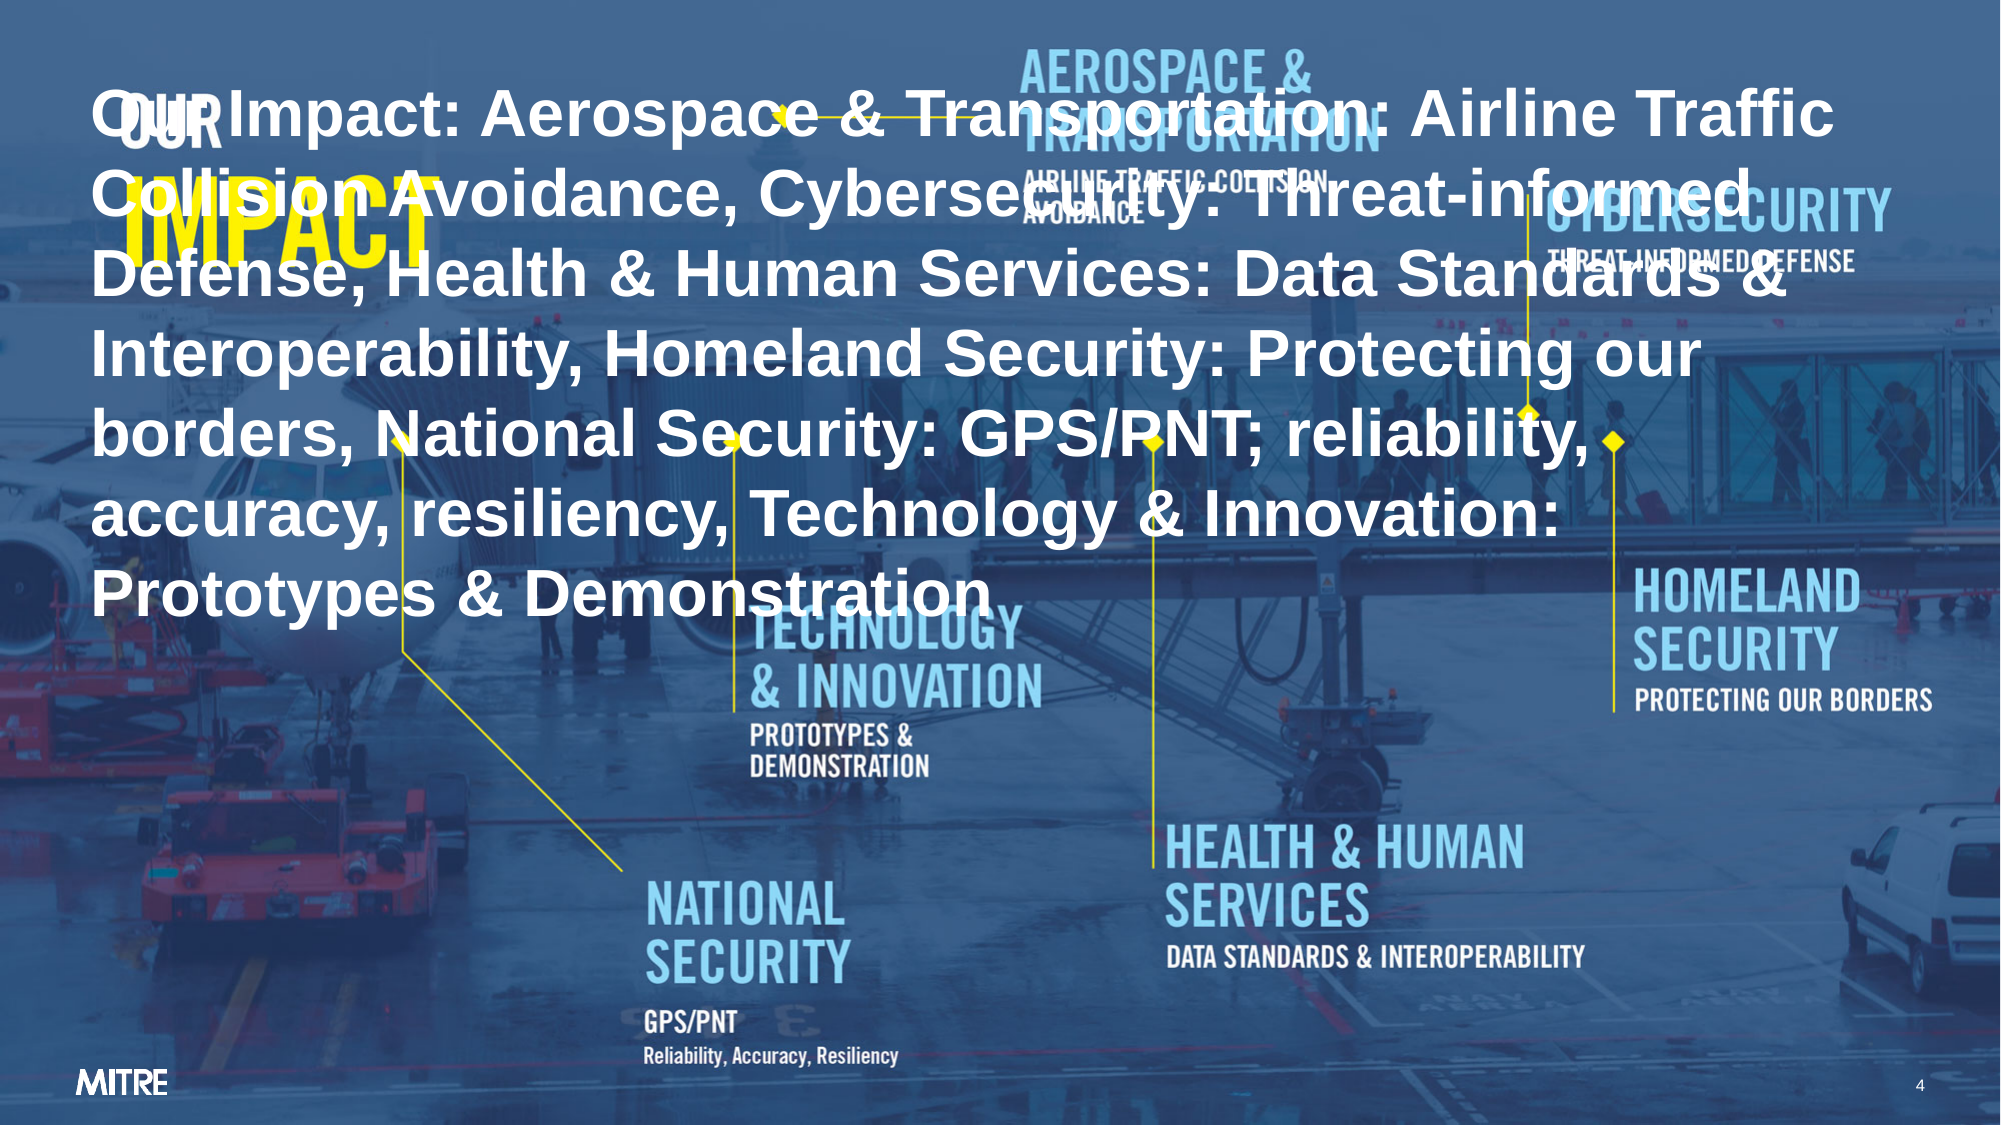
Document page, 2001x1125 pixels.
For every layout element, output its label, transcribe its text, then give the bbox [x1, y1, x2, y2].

text_box 4 [1793, 1064, 1925, 1106]
title Our Impact: Aerospace & Transportation: Airline Traffic Collision Avoidance, Cybersecurity: Threat-informed Defense, Health & Human Services: Data Standards & Interoperability, Homeland Security: Protecting our borders, National Security: GPS/PNT; reliability, accuracy, resiliency, Technology & Innovation: Prototypes & Demonstration [75, 62, 1925, 663]
picture [0, 0, 2001, 1125]
